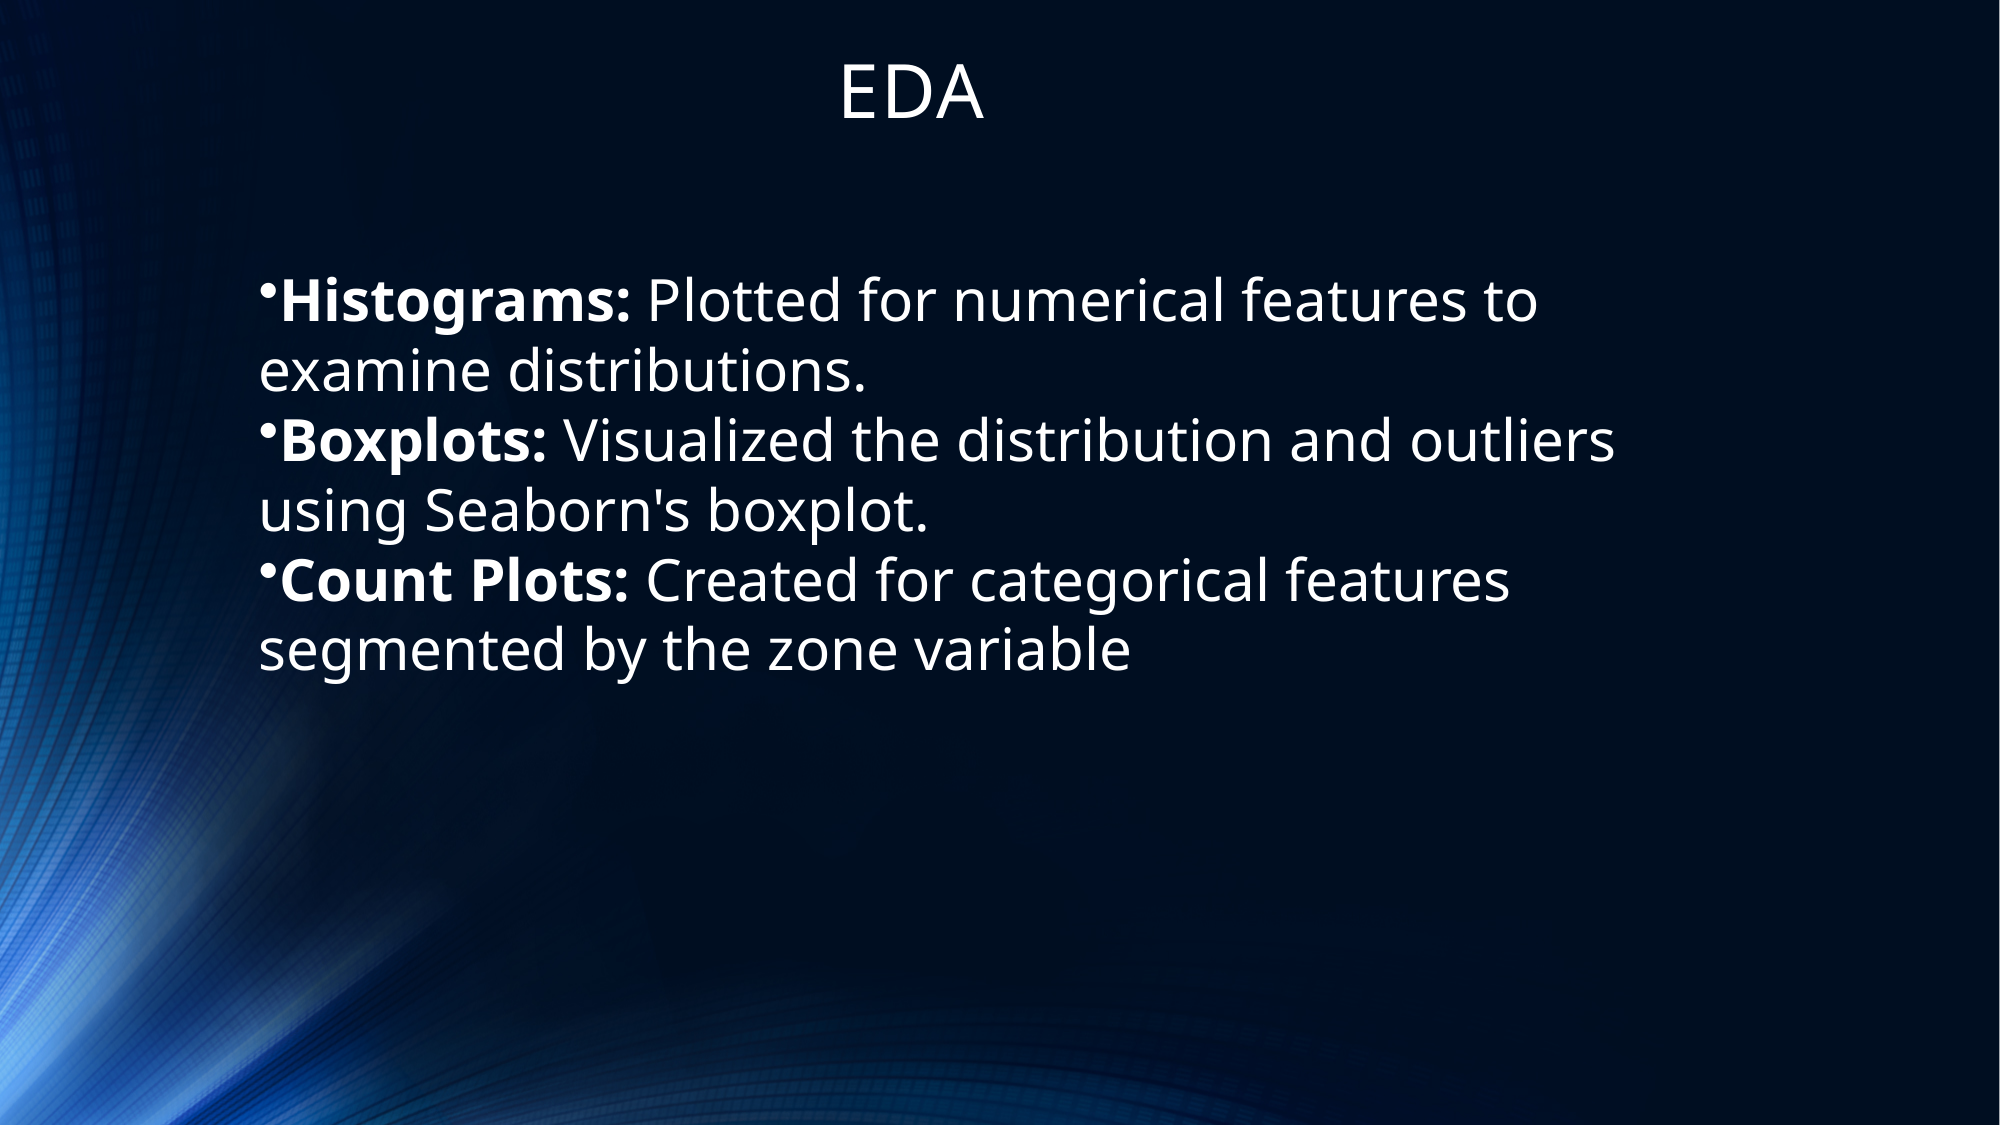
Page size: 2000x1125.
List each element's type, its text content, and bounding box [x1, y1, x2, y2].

title EDA [822, 0, 1821, 143]
picture [0, 0, 2000, 1125]
text_box Histograms: Plotted for numerical features to examine distributions. Boxplots: Visualized the distribution and outliers using Seaborn's boxplot. Count Plots: Created for categorical features segmented by the zone variable [243, 255, 1756, 690]
